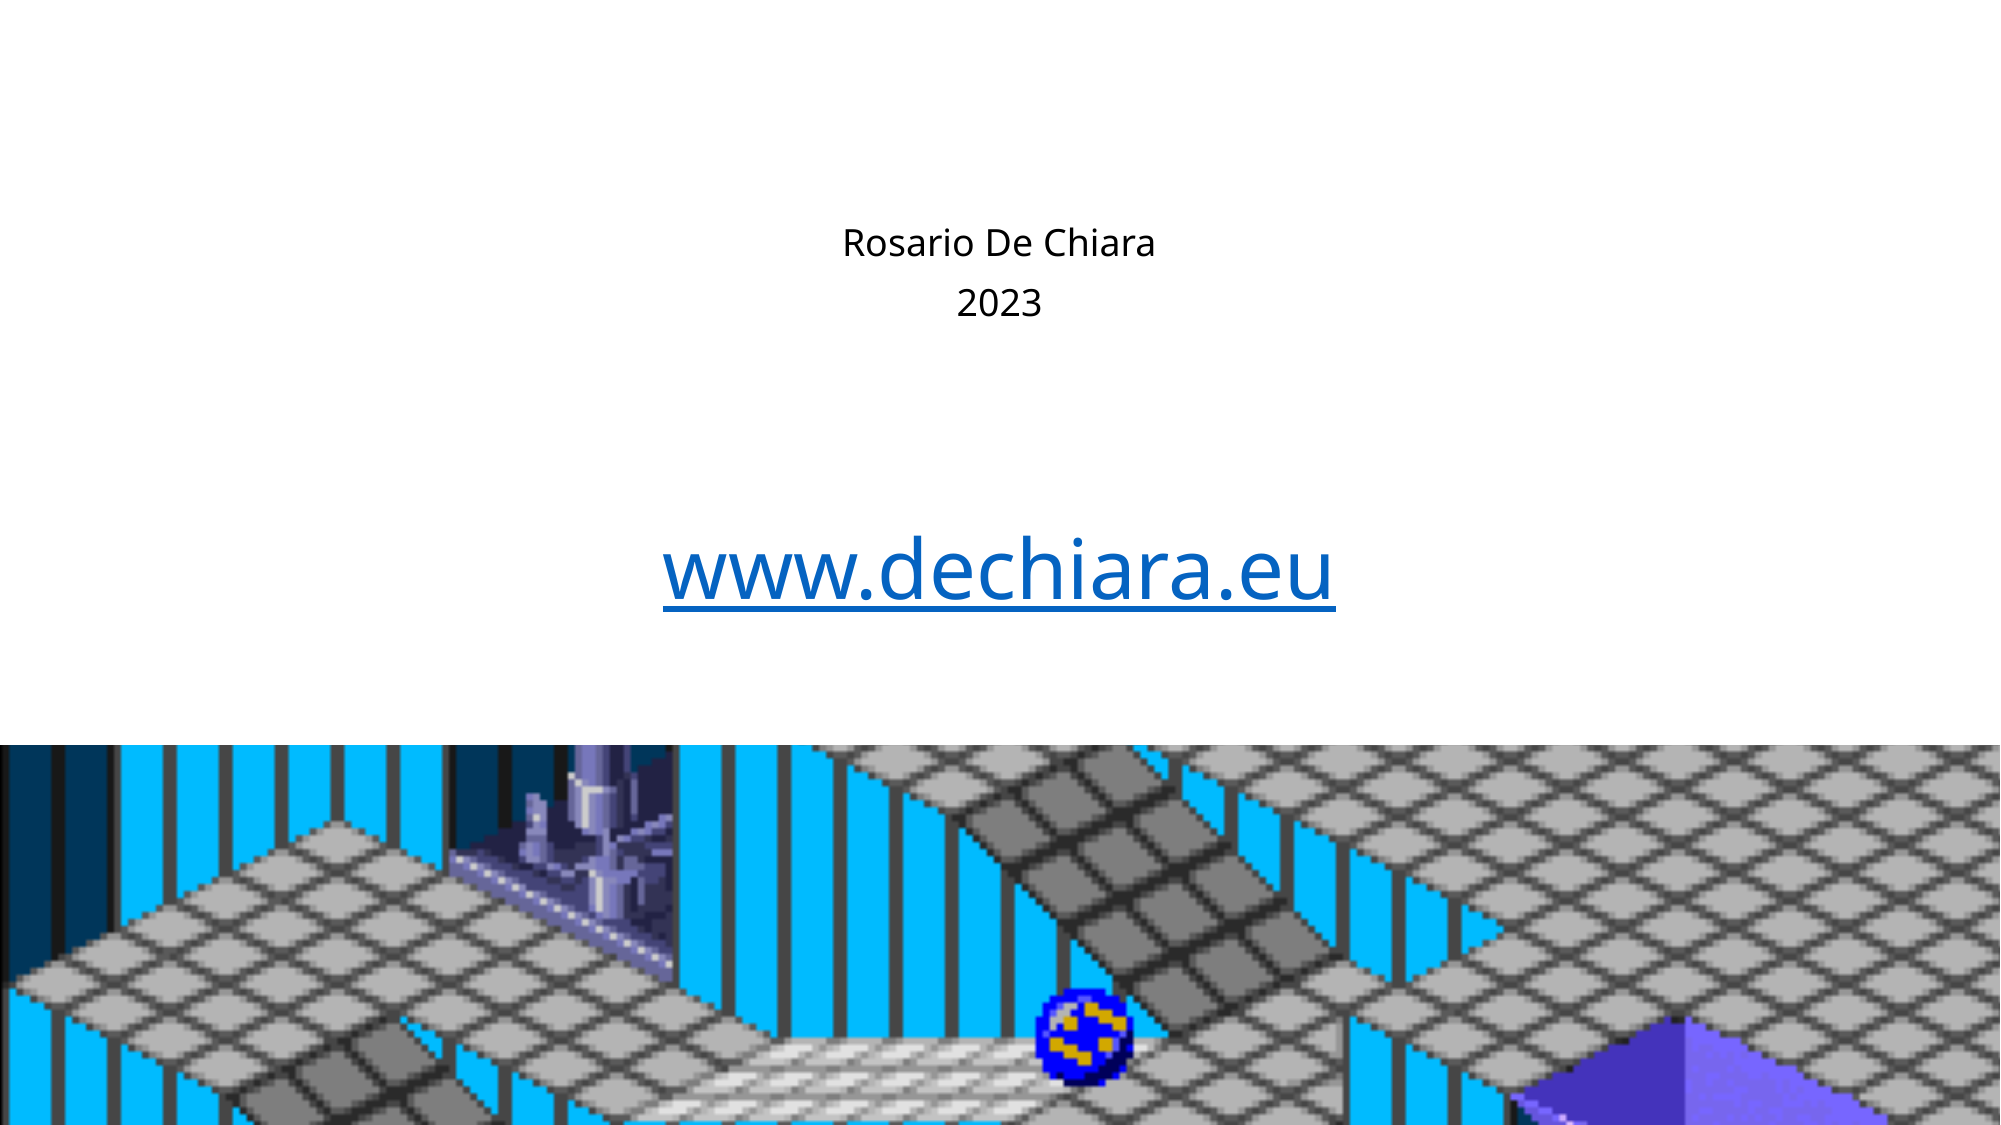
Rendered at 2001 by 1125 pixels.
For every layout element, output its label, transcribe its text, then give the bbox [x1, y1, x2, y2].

text_box www.dechiara.eu [647, 508, 1352, 638]
text_box 2023 [941, 271, 1058, 332]
picture [0, 745, 2000, 1125]
text_box Rosario De Chiara [827, 211, 1172, 272]
